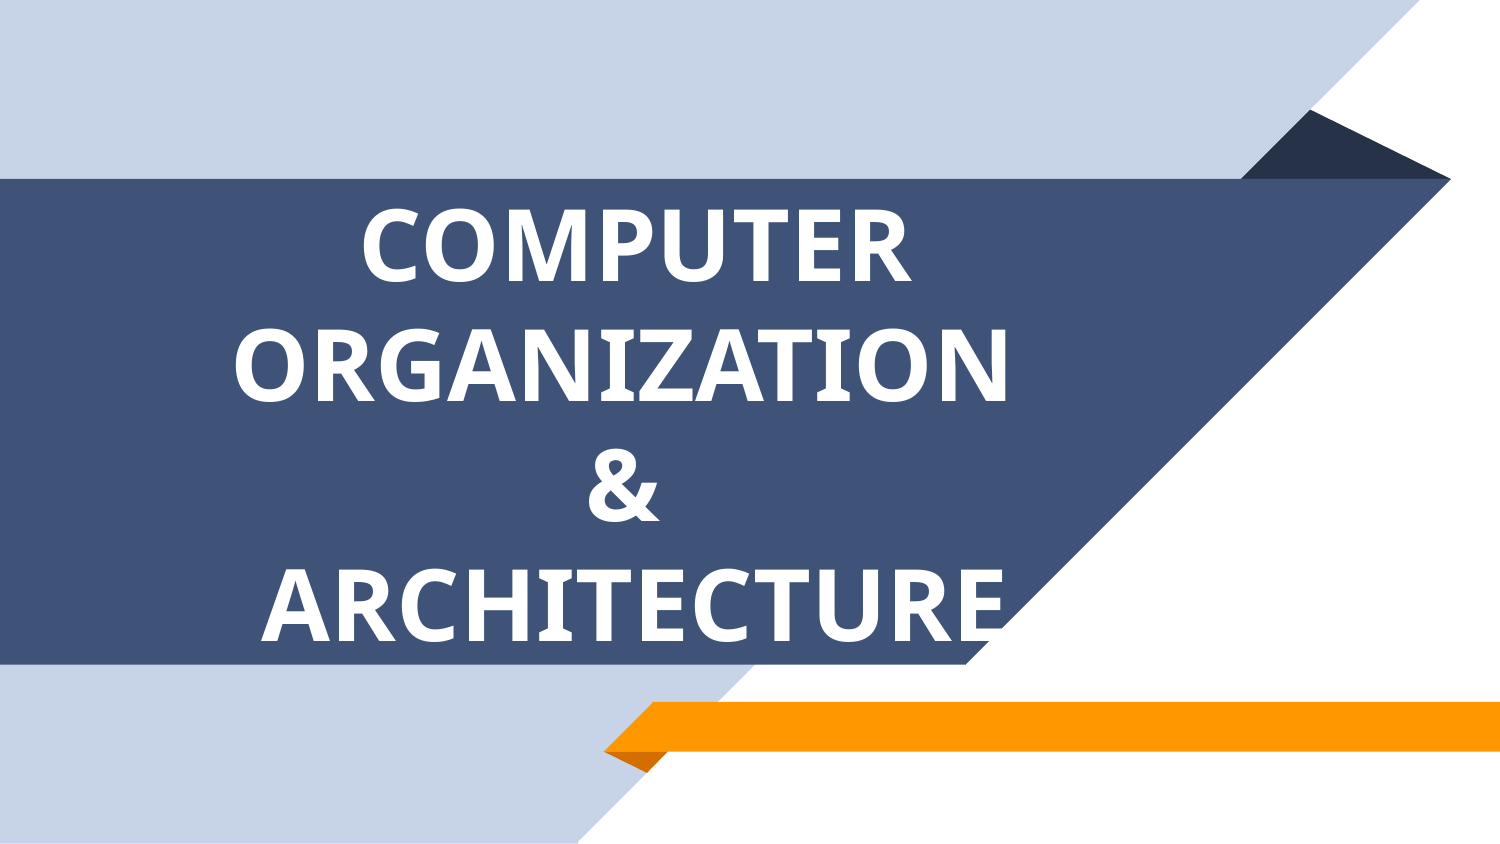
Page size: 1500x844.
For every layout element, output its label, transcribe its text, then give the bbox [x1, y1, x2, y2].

title COMPUTER ORGANIZATION & ARCHITECTURE [0, 178, 1272, 665]
